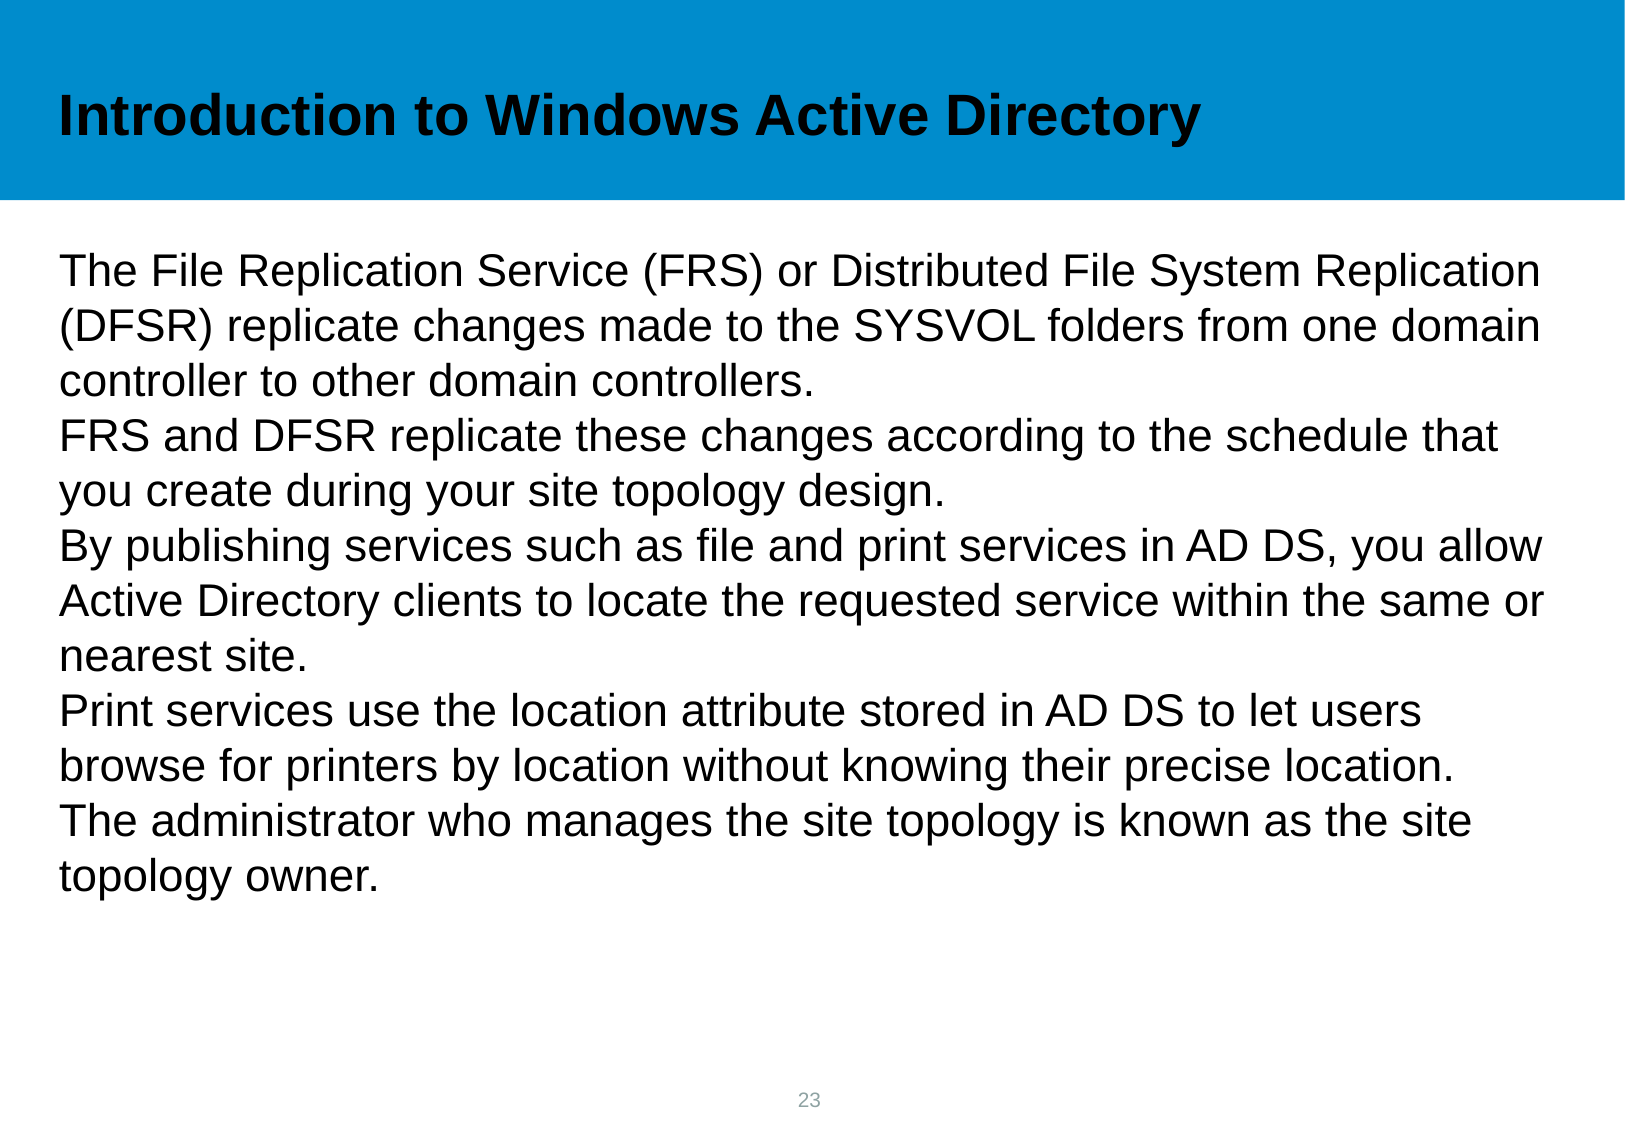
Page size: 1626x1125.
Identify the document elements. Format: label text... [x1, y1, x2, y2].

text_box The File Replication Service (FRS) or Distributed File System Replication (DFSR) replicate changes made to the SYSVOL folders from one domain controller to other domain controllers. FRS and DFSR replicate these changes according to the schedule that you create during your site topology design. By publishing services such as file and print services in AD DS, you allow Active Directory clients to locate the requested service within the same or nearest site. Print services use the location attribute stored in AD DS to let users browse for printers by location without knowing their precise location. The administrator who manages the site topology is known as the site topology owner. [59, 240, 1572, 1093]
text_box Introduction to Windows Active Directory [58, 37, 1509, 188]
